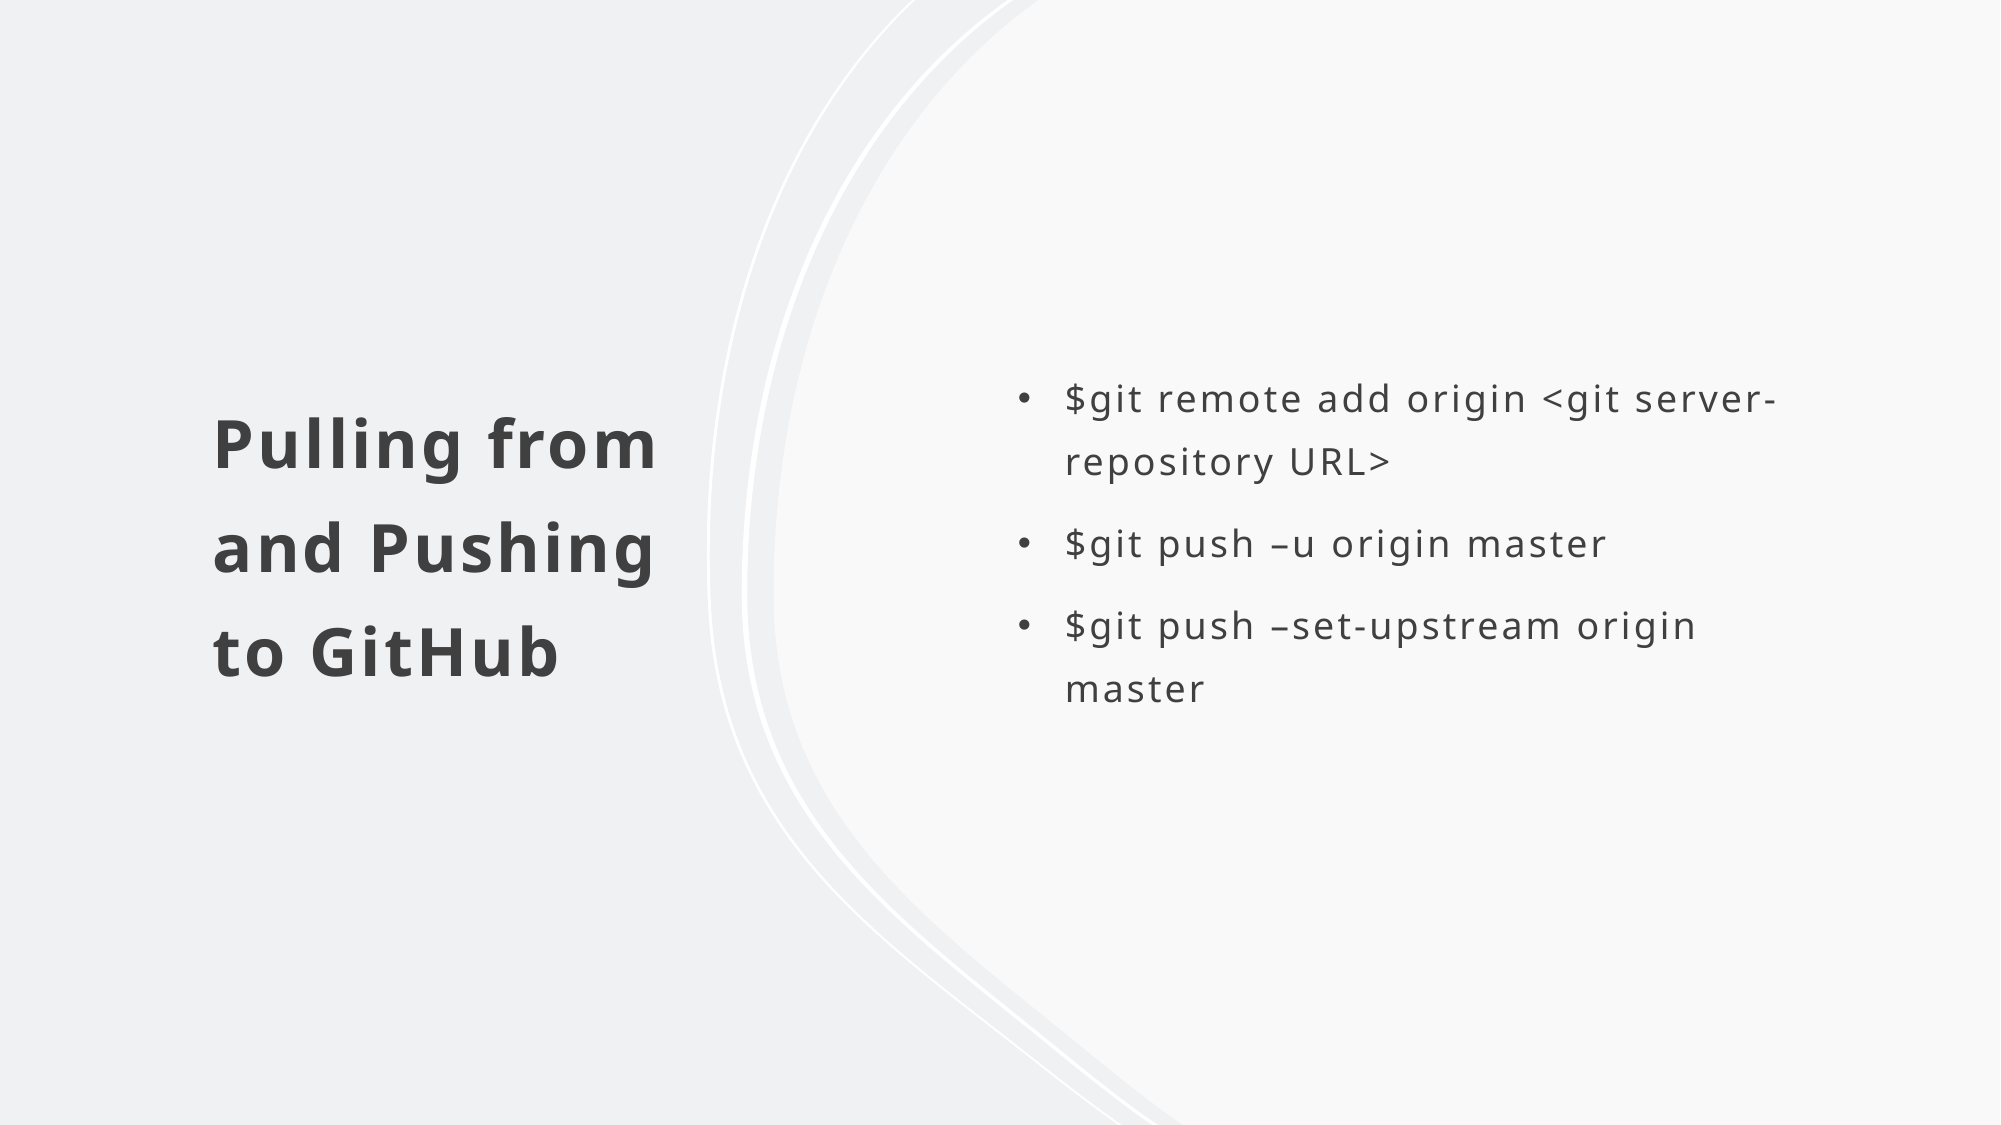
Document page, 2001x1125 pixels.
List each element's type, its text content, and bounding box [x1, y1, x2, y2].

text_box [706, 0, 2000, 1125]
text_box [0, 0, 706, 1125]
title Pulling from and Pushing to GitHub [194, 181, 690, 883]
